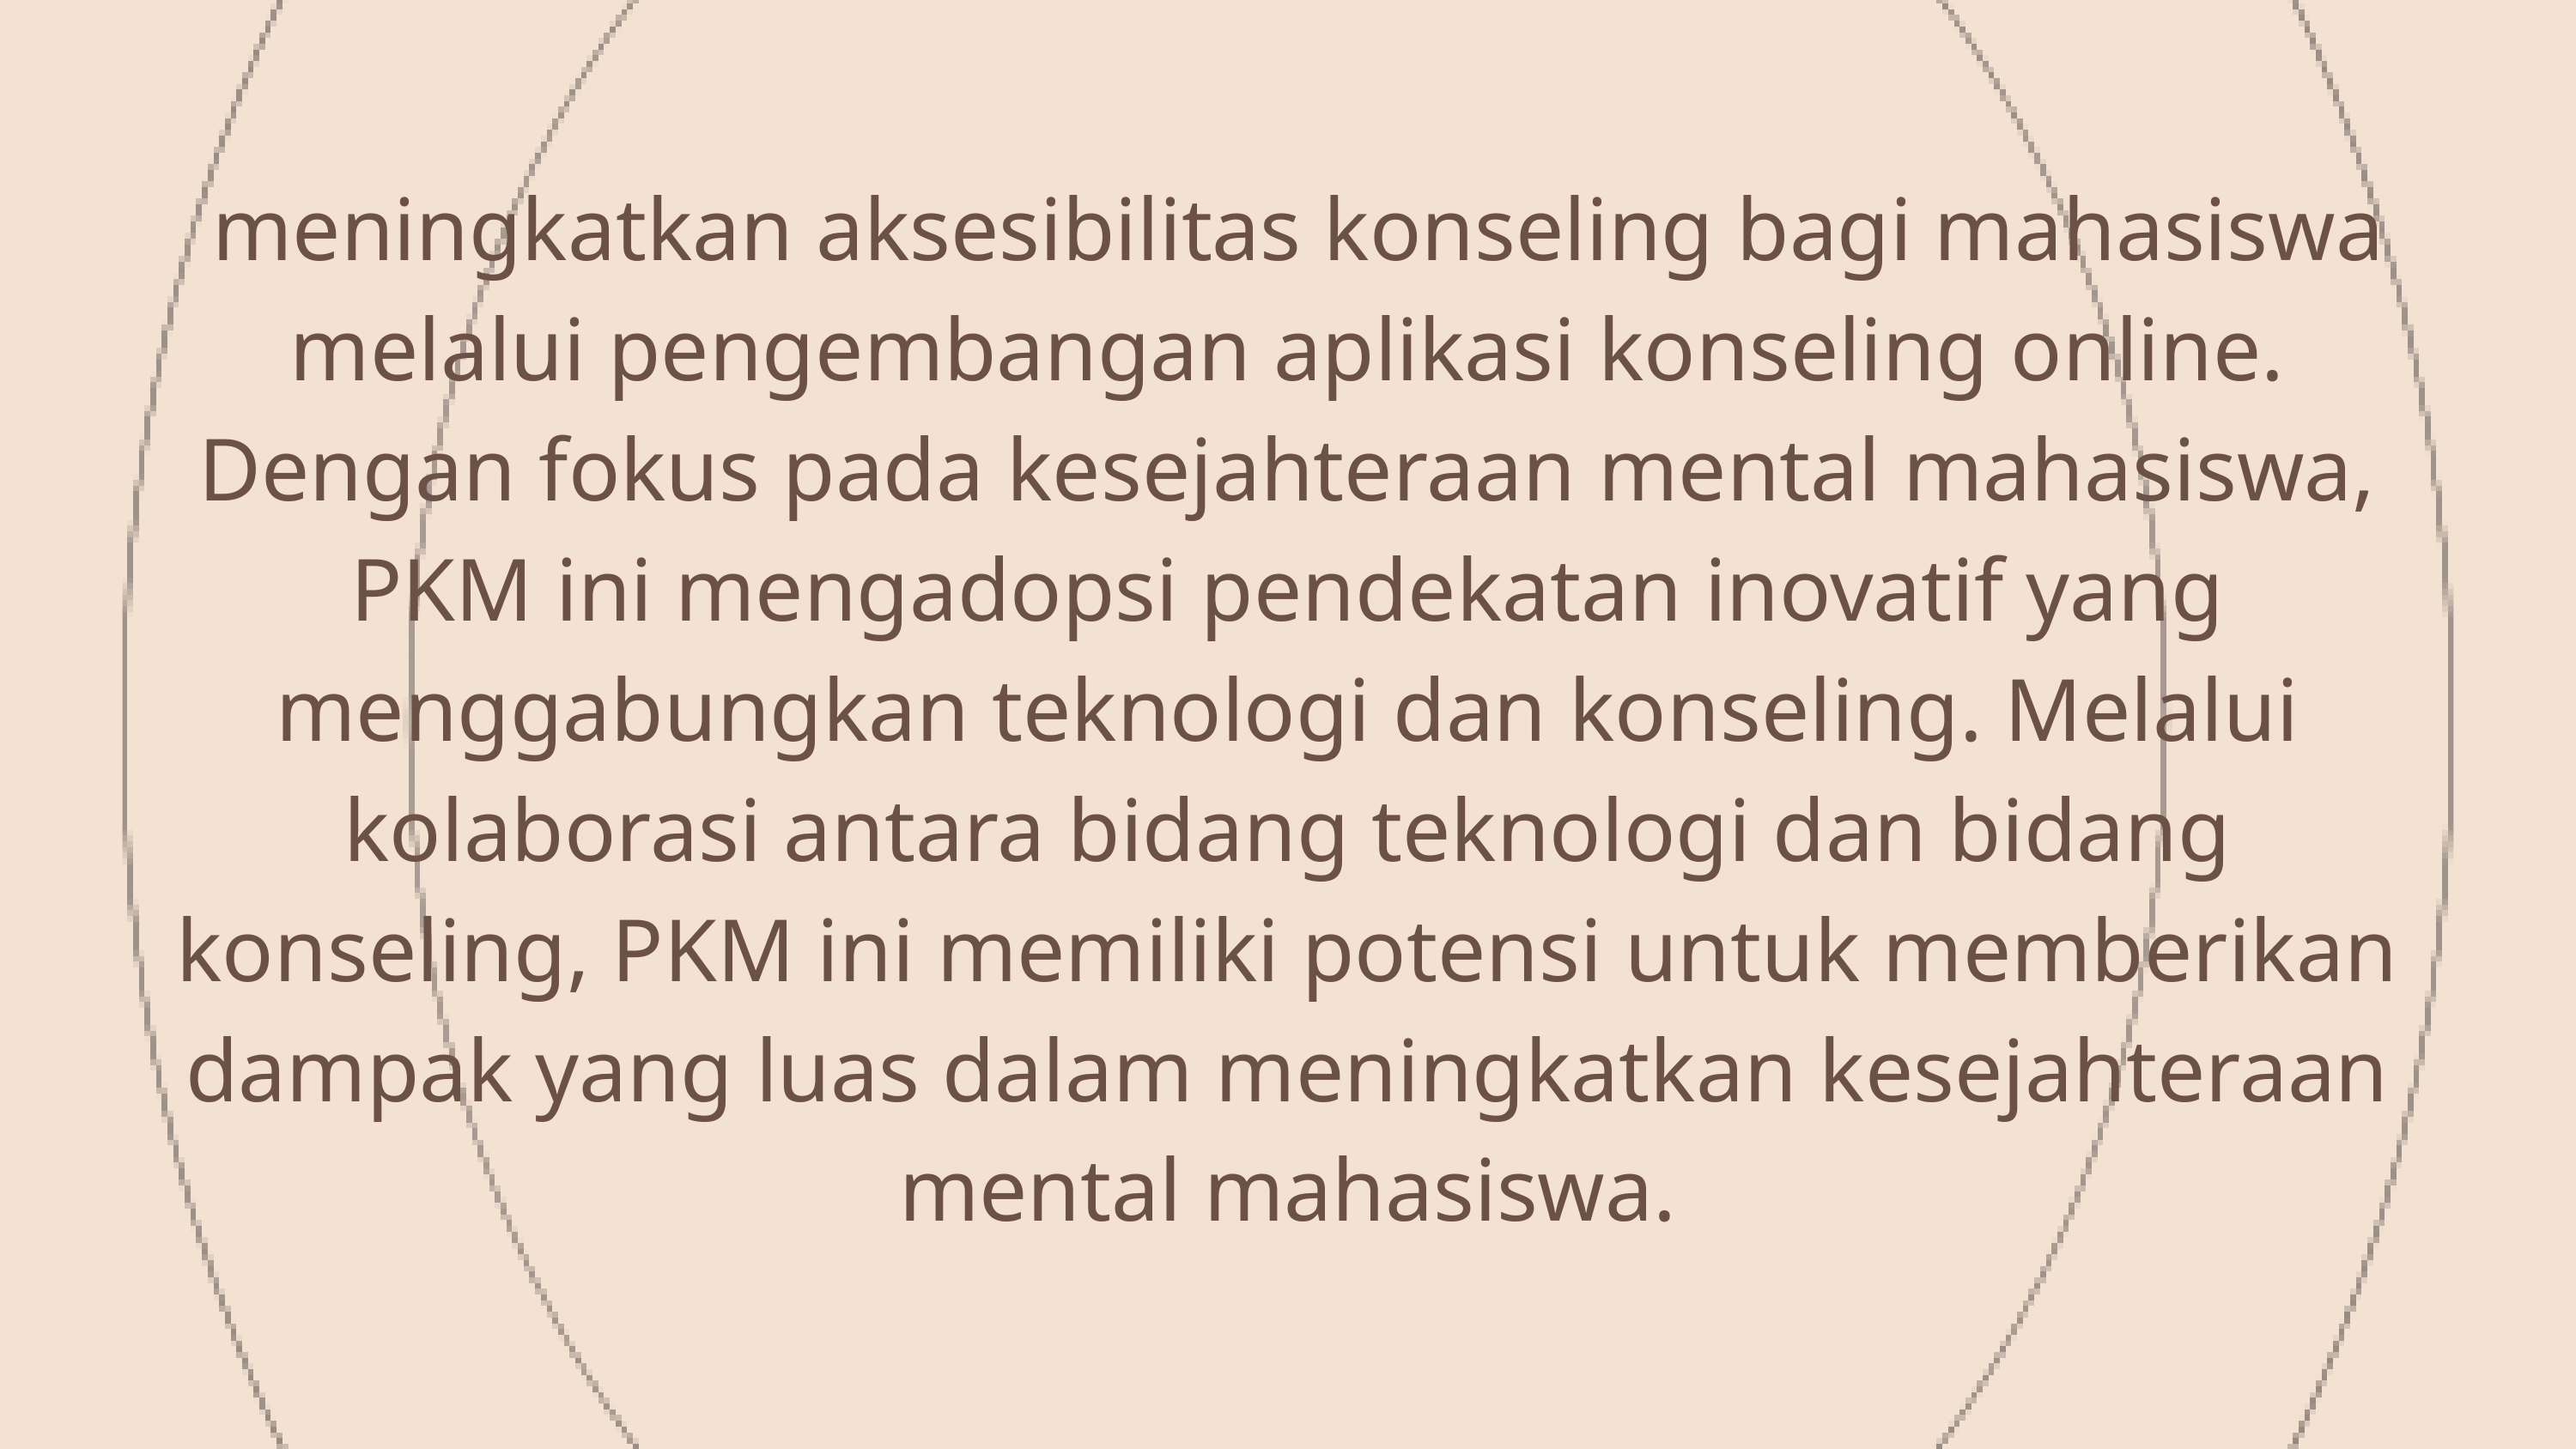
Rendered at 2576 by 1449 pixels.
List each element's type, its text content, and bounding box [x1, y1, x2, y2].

text_box meningkatkan aksesibilitas konseling bagi mahasiswa melalui pengembangan aplikasi konseling online. Dengan fokus pada kesejahteraan mental mahasiswa, PKM ini mengadopsi pendekatan inovatif yang menggabungkan teknologi dan konseling. Melalui kolaborasi antara bidang teknologi dan bidang konseling, PKM ini memiliki potensi untuk memberikan dampak yang luas dalam meningkatkan kesejahteraan mental mahasiswa. [158, 157, 2418, 1239]
text_box [122, 0, 2454, 1449]
